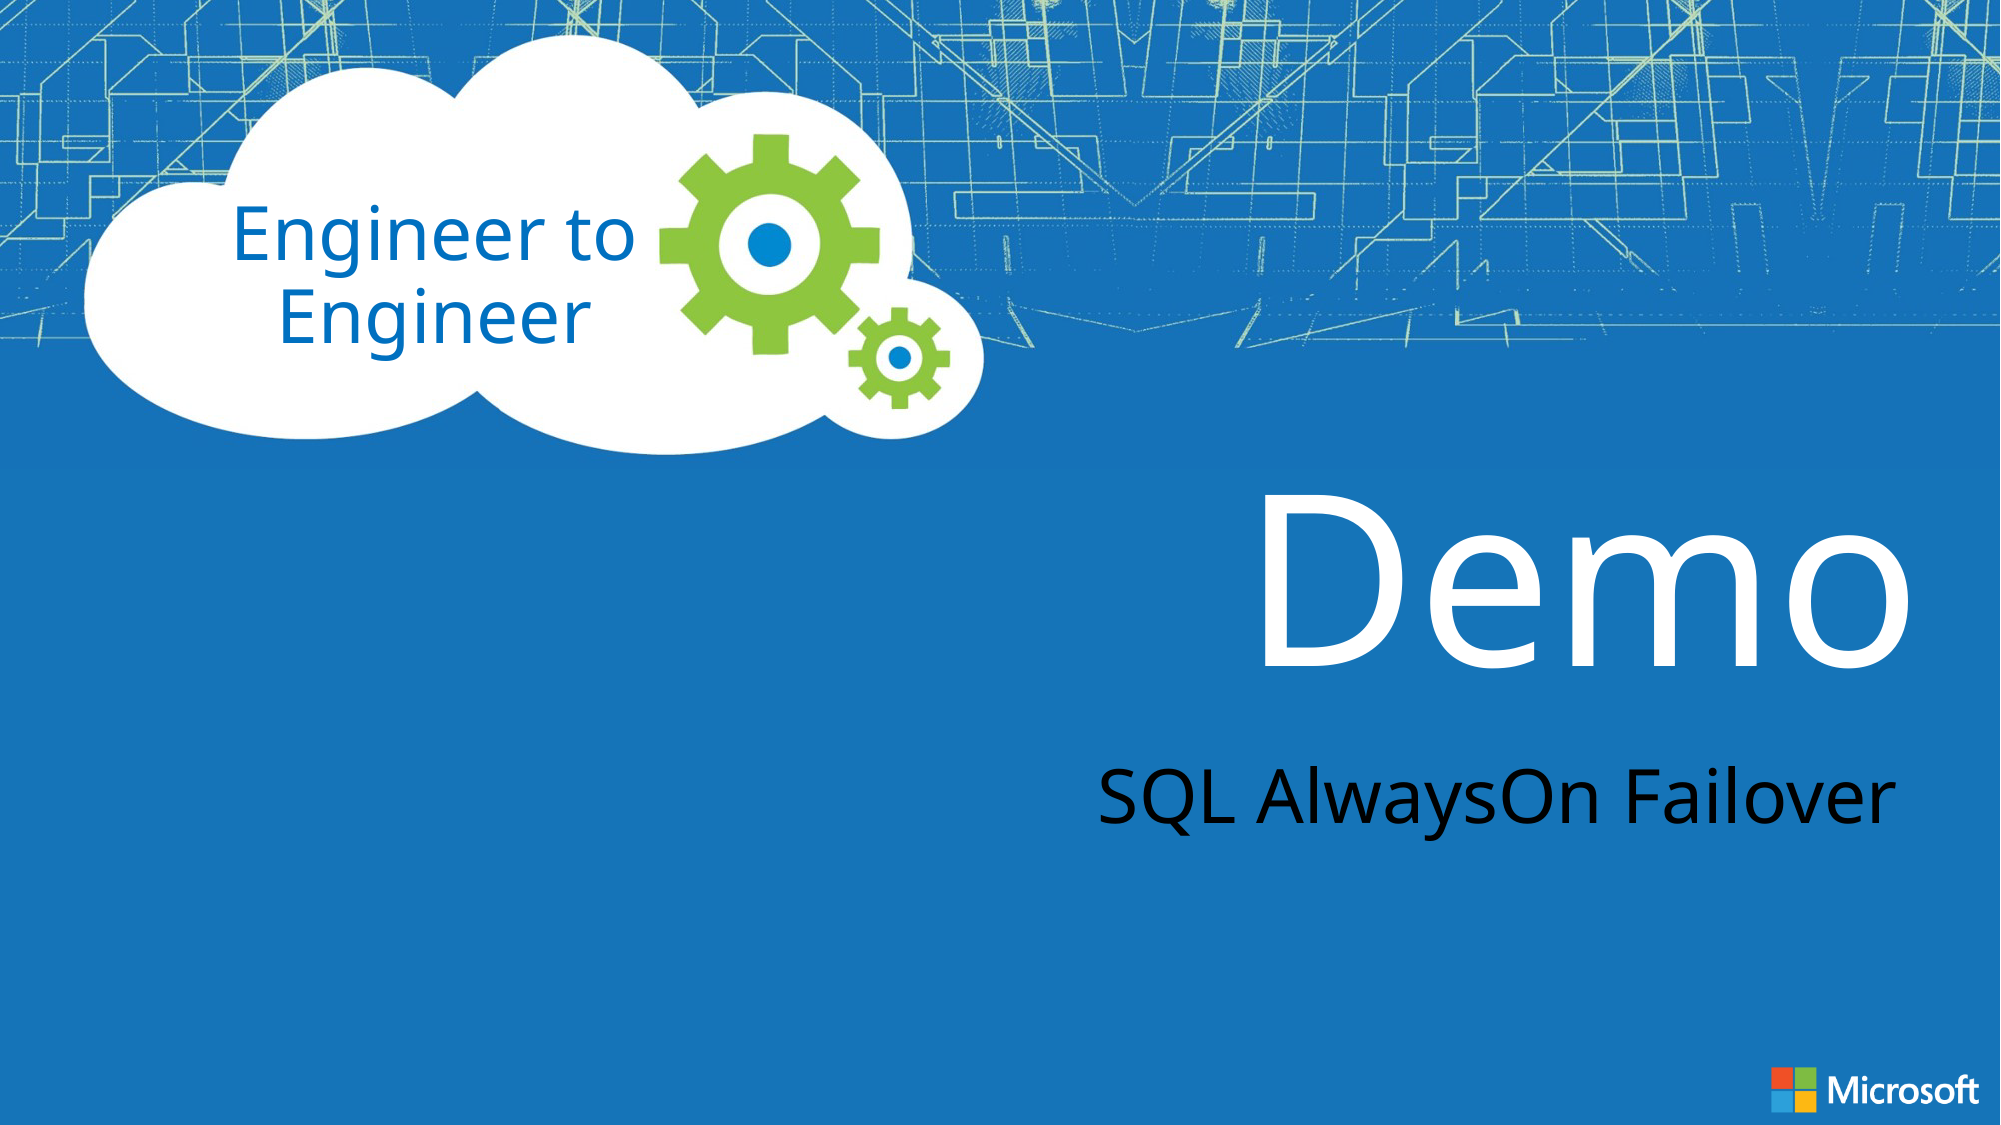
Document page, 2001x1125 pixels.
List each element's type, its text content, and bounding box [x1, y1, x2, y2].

list SQL AlwaysOn Failover [77, 743, 1922, 856]
picture [1770, 1066, 1980, 1113]
picture [0, 0, 2000, 469]
